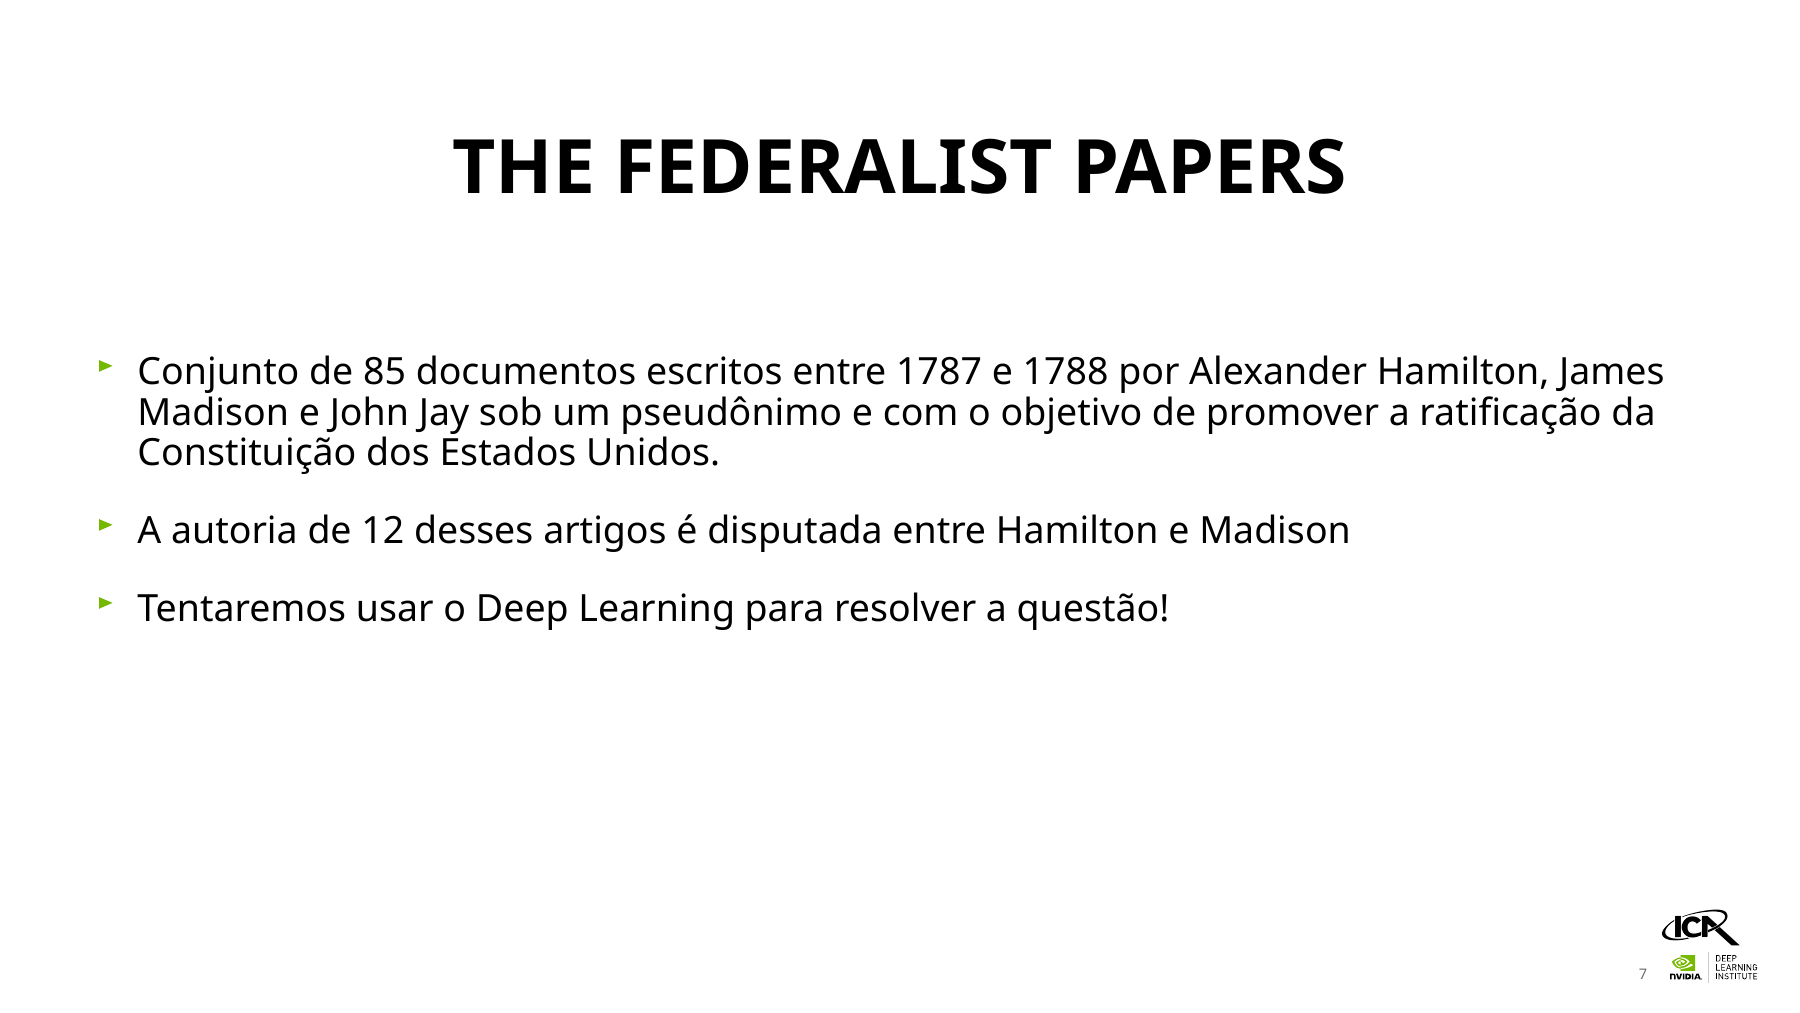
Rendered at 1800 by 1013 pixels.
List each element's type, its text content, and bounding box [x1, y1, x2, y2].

picture [99, 519, 113, 540]
title The Federalist Papers [81, 120, 1719, 219]
list Conjunto de 85 documentos escritos entre 1787 e 1788 por Alexander Hamilton, James Madison e John Jay sob um pseudônimo e com o objetivo de promover a ratificação da Constituição dos Estados Unidos. A autoria de 12 desses artigos é disputada entre Hamilton e Madison Tentaremos usar o Deep Learning para resolver a questão! [84, 344, 1717, 956]
picture [99, 360, 113, 381]
picture [99, 597, 113, 618]
